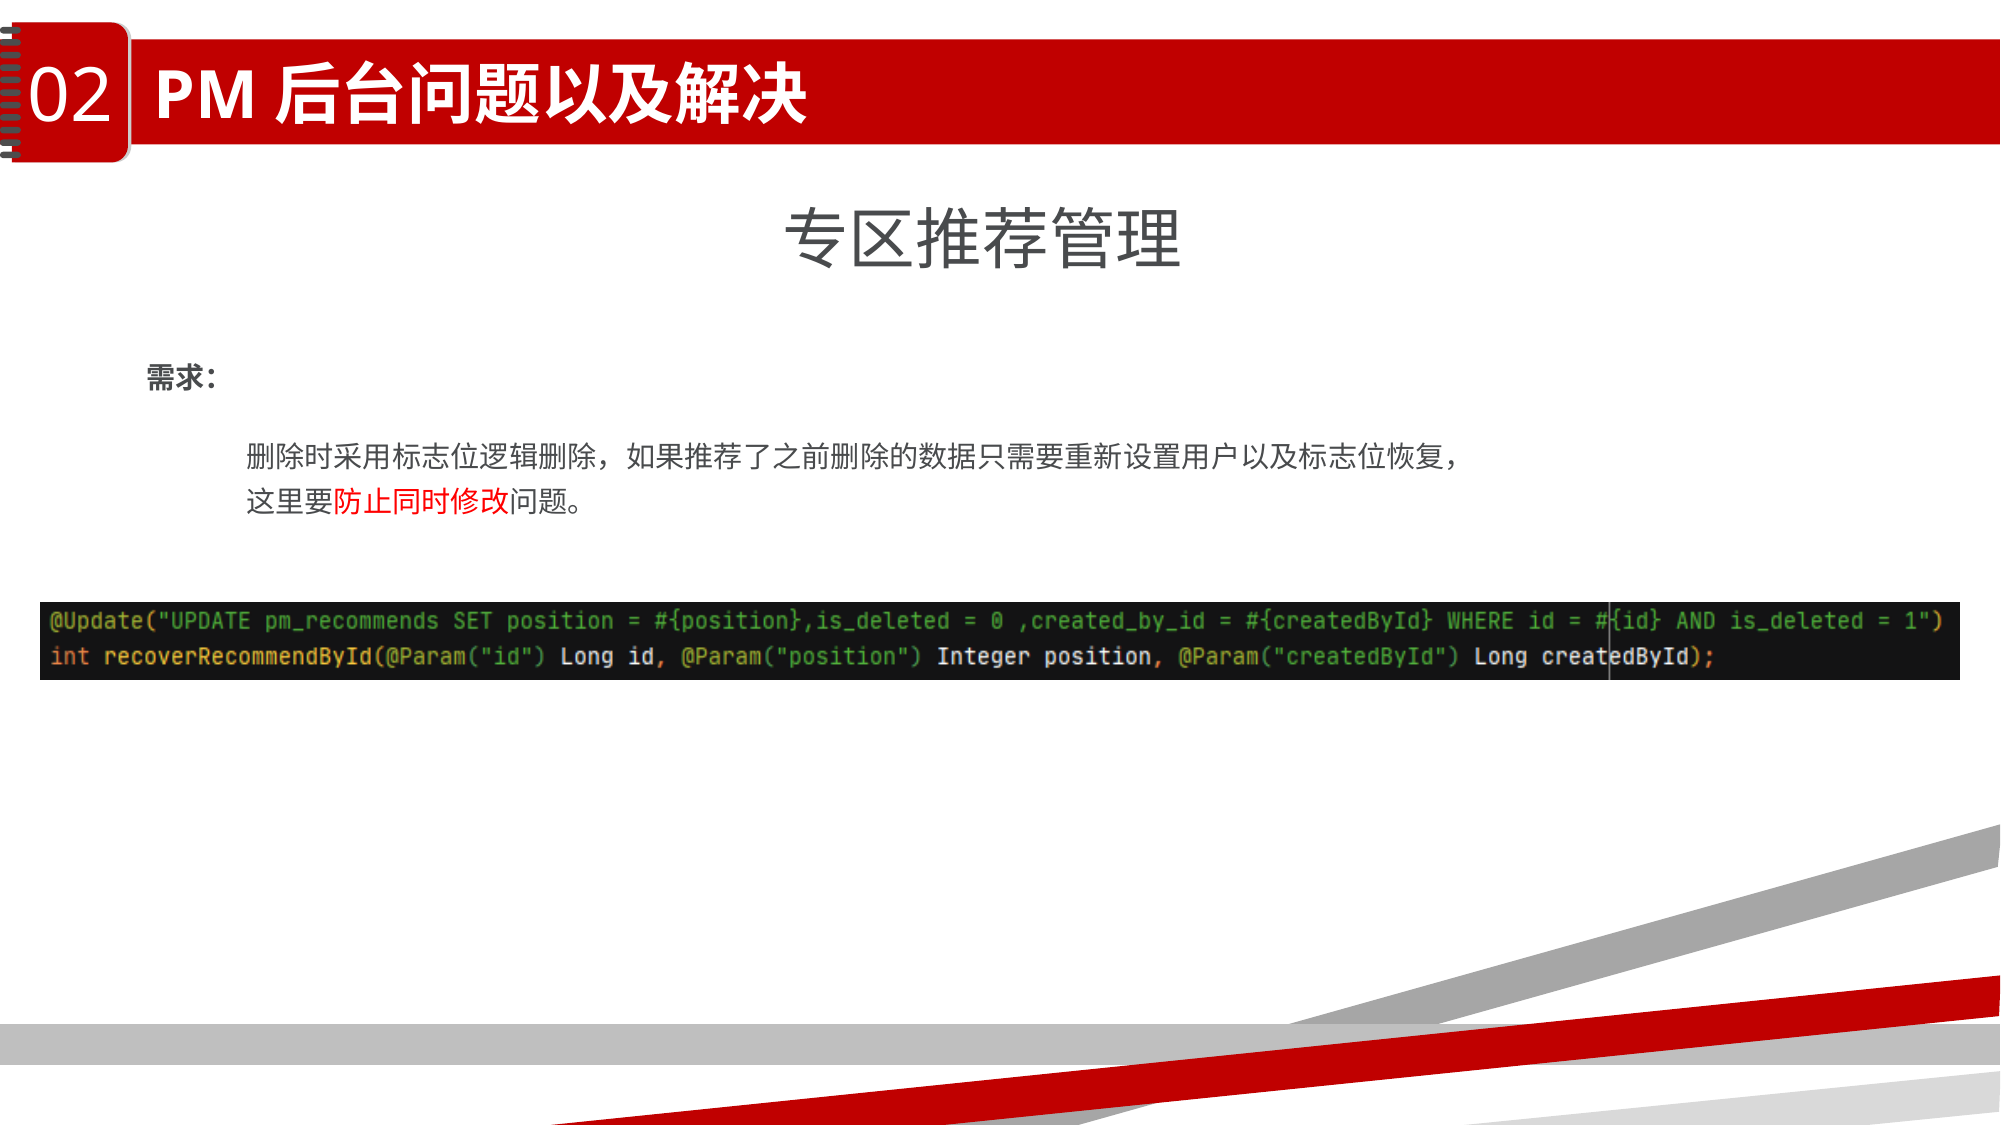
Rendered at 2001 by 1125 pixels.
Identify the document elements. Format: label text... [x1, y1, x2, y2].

text_box 删除时采用标志位逻辑删除，如果推荐了之前删除的数据只需要重新设置用户以及标志位恢复，这里要防止同时修改问题。 [231, 420, 1517, 526]
text_box 需求： [131, 341, 369, 403]
text_box PM后台问题以及解决 [138, 44, 823, 139]
picture [40, 602, 1960, 680]
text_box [0, 22, 132, 163]
text_box 专区推荐管理 [463, 165, 1502, 284]
